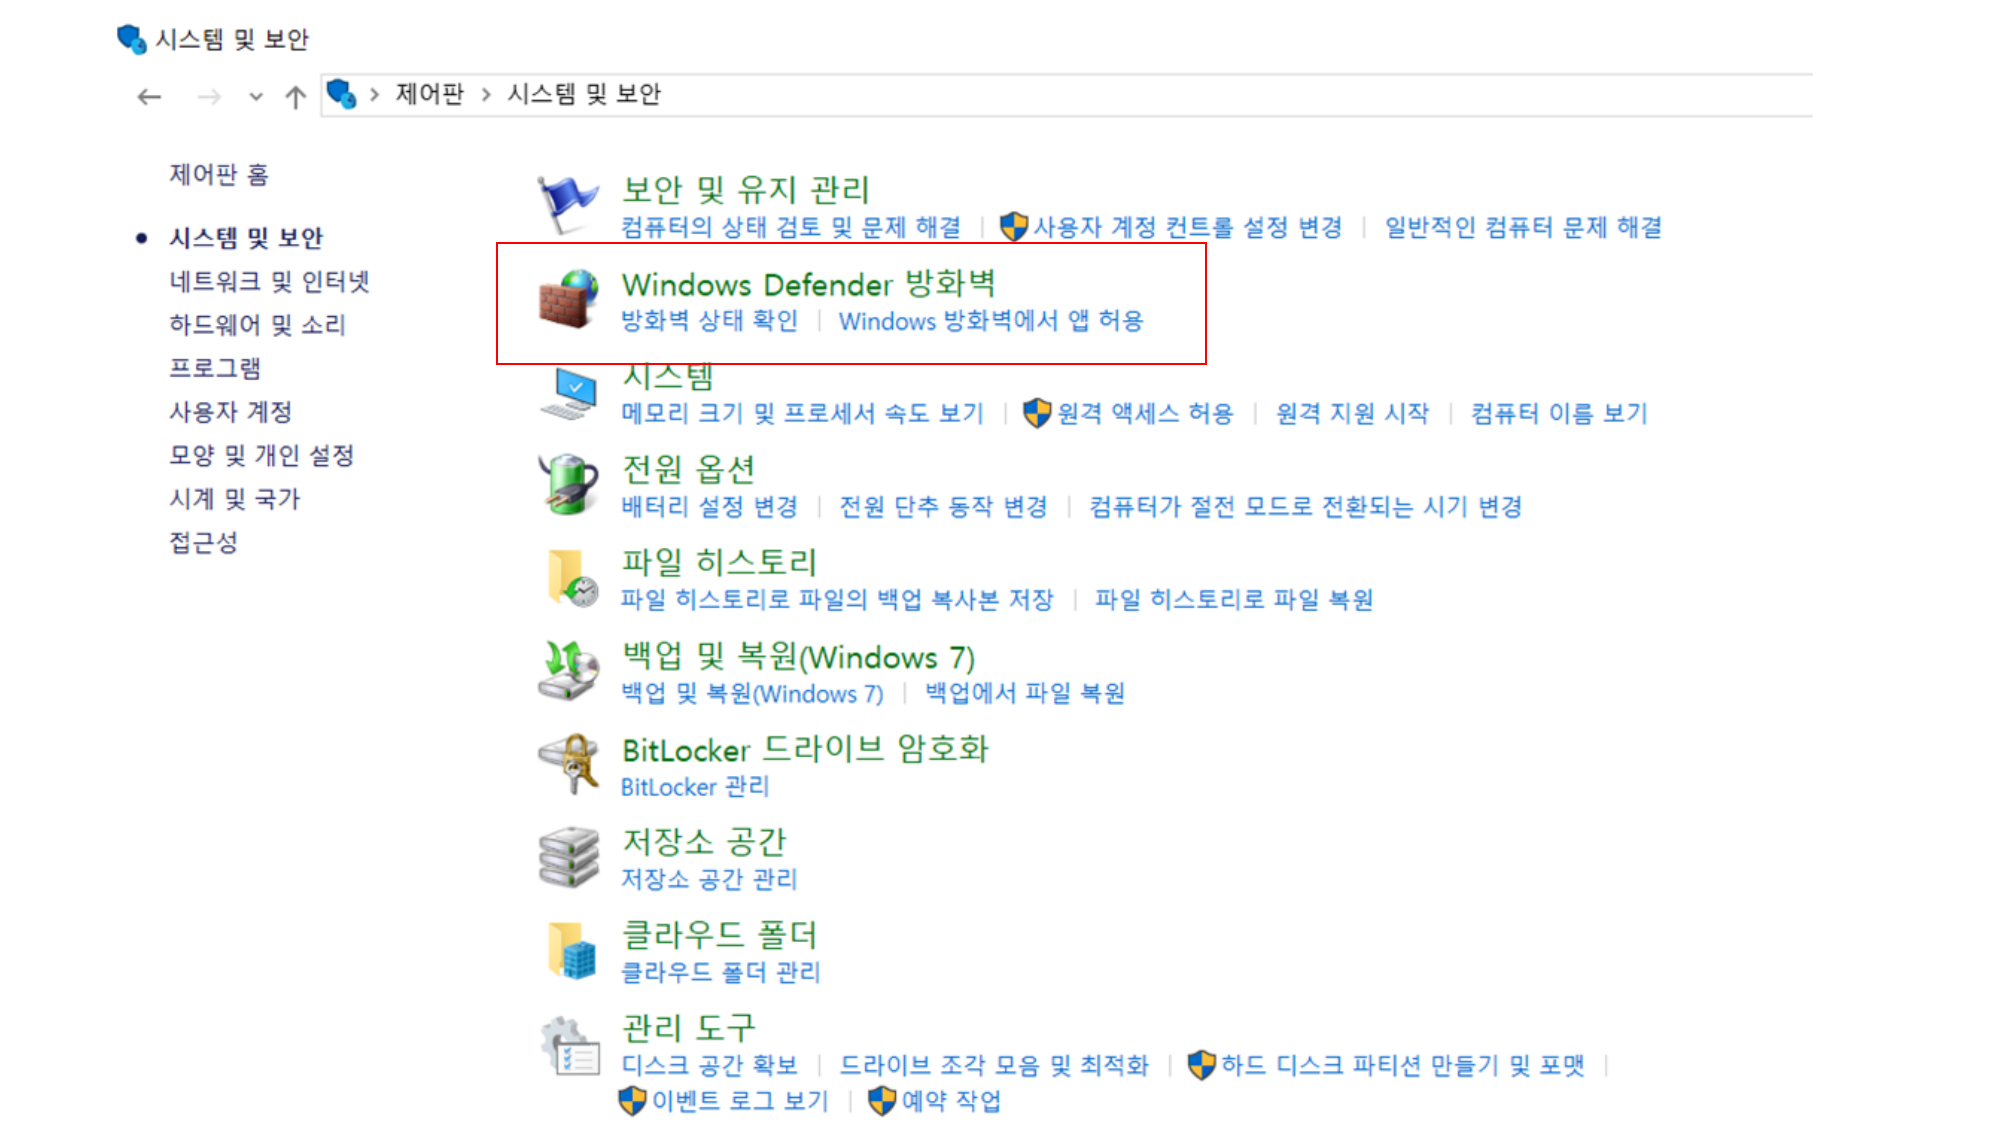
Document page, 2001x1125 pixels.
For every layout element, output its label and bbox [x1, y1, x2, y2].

picture [113, 18, 1813, 1125]
